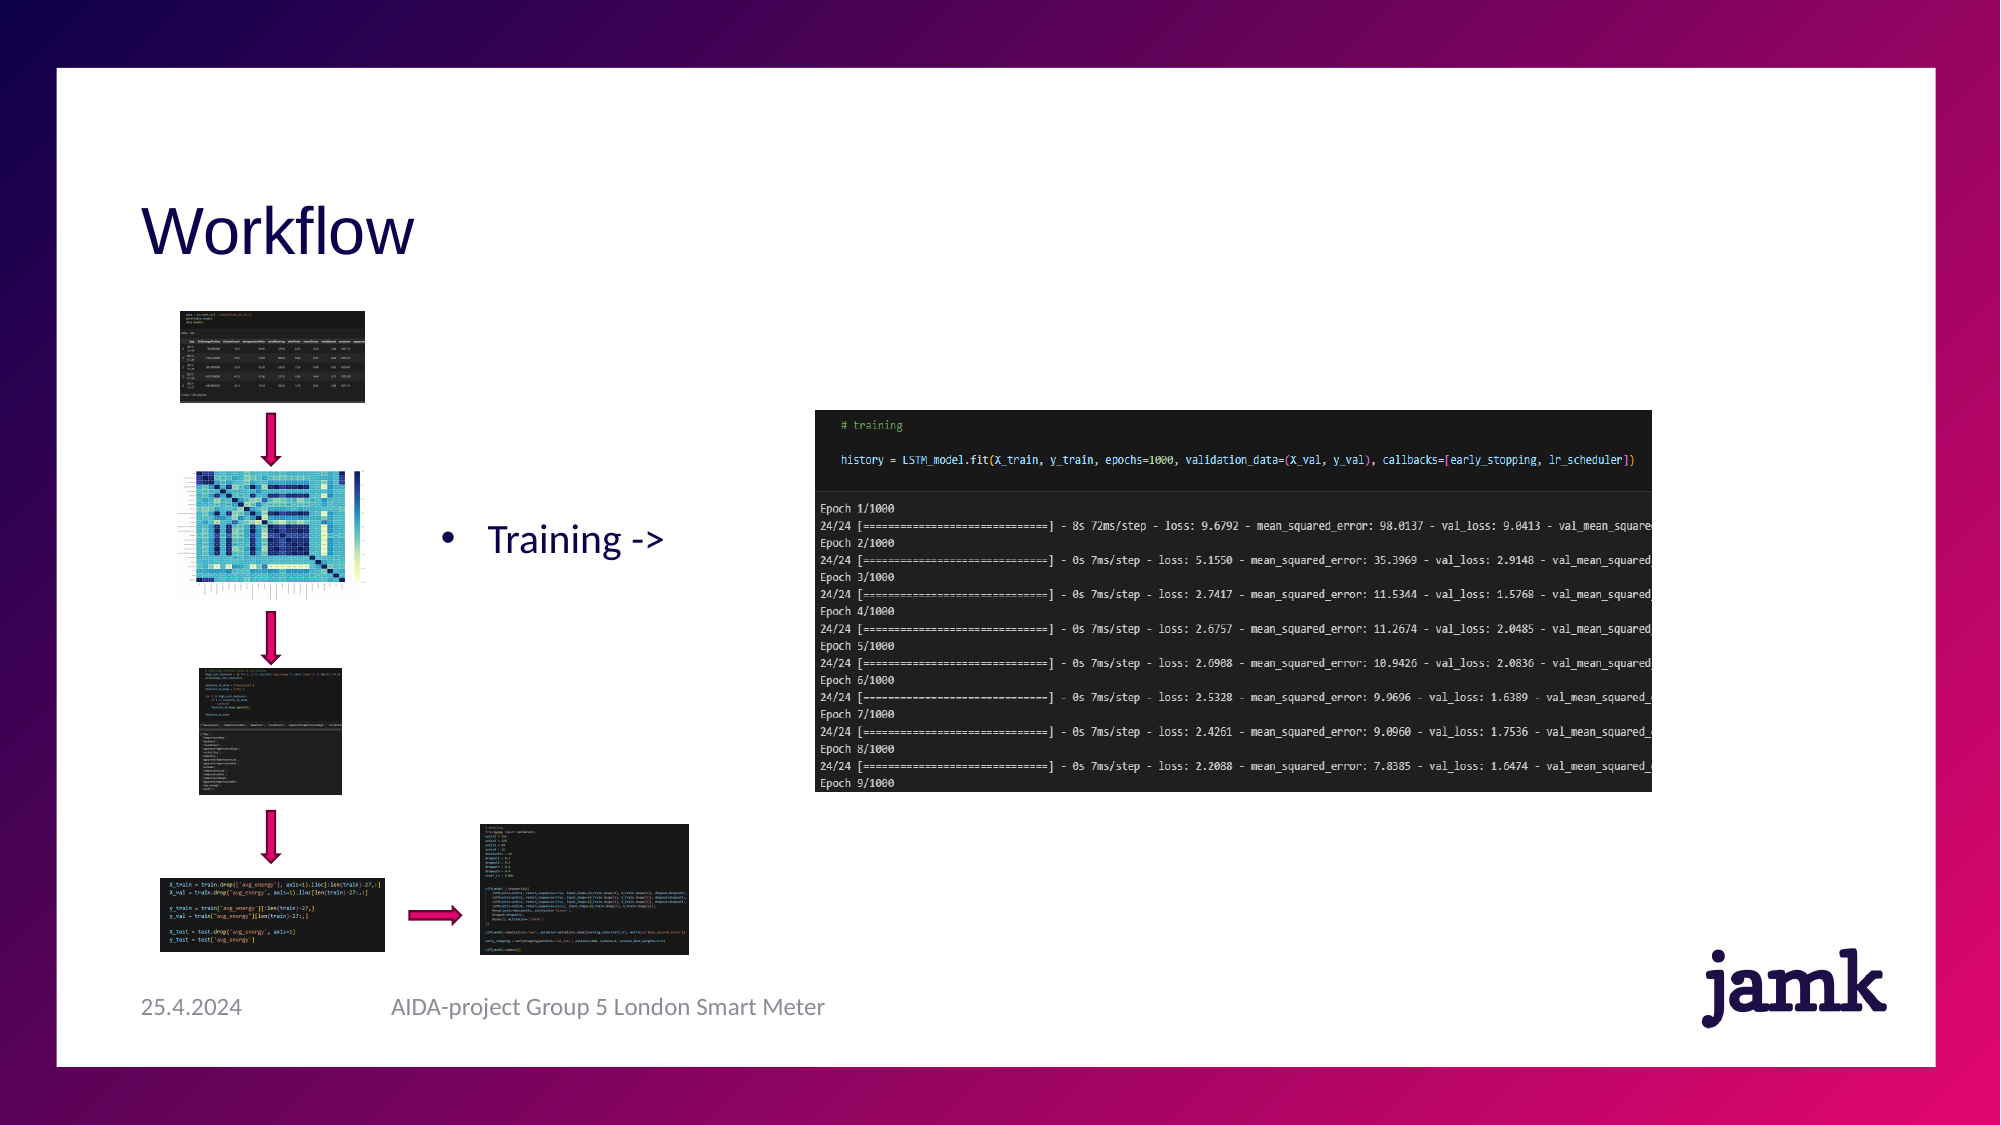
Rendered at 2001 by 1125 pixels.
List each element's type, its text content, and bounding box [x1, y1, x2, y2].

picture [815, 410, 1652, 792]
picture [199, 668, 342, 795]
picture [160, 878, 385, 952]
picture [480, 824, 689, 955]
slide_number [125, 972, 365, 1039]
picture [1689, 934, 1899, 1039]
picture [180, 311, 365, 403]
text_box [260, 809, 282, 865]
text_box [408, 904, 463, 927]
subtitle Workflow [126, 181, 1851, 288]
text_box [260, 611, 282, 666]
list Training -> [126, 310, 1851, 973]
footer AIDA-project Group 5 London Smart Meter [376, 972, 1290, 1039]
picture [177, 470, 365, 601]
text_box [260, 412, 282, 467]
